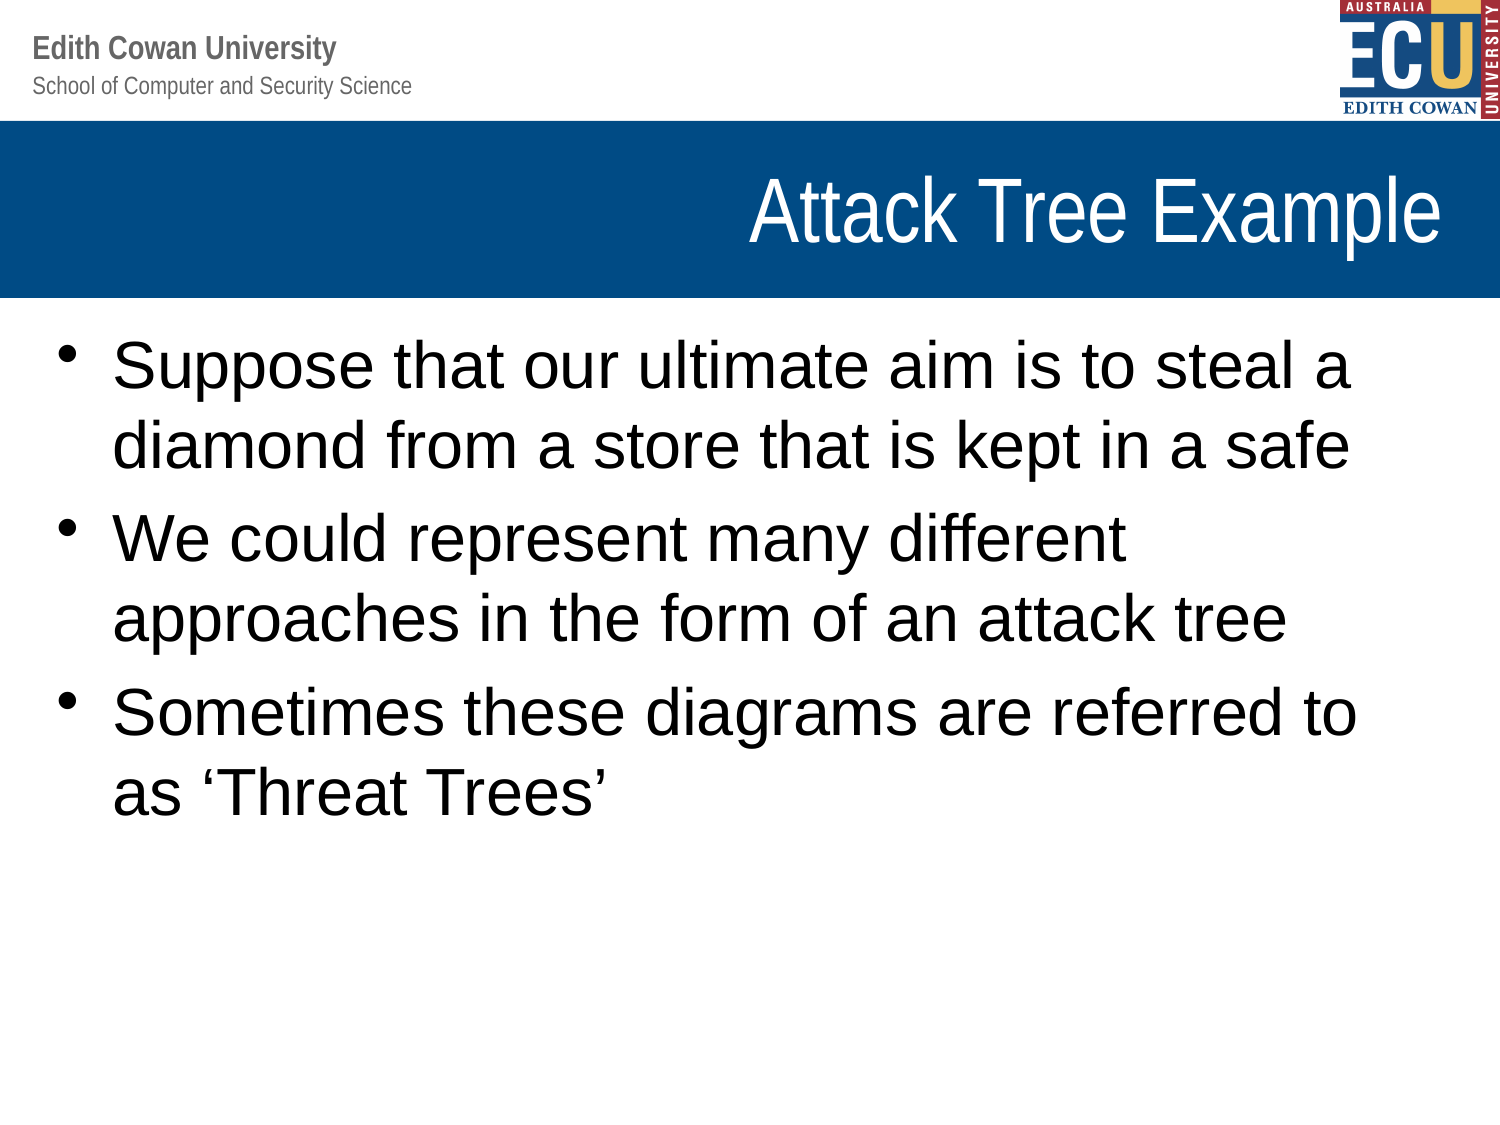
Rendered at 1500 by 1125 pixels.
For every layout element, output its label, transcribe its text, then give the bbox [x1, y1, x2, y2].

picture [1340, 0, 1500, 119]
list Suppose that our ultimate aim is to steal a diamond from a store that is kept in a safe We could represent many different approaches in the form of an attack tree Sometimes these diagrams are referred to as ‘Threat Trees’ [40, 314, 1460, 1083]
title Attack Tree Example [40, 123, 1460, 289]
